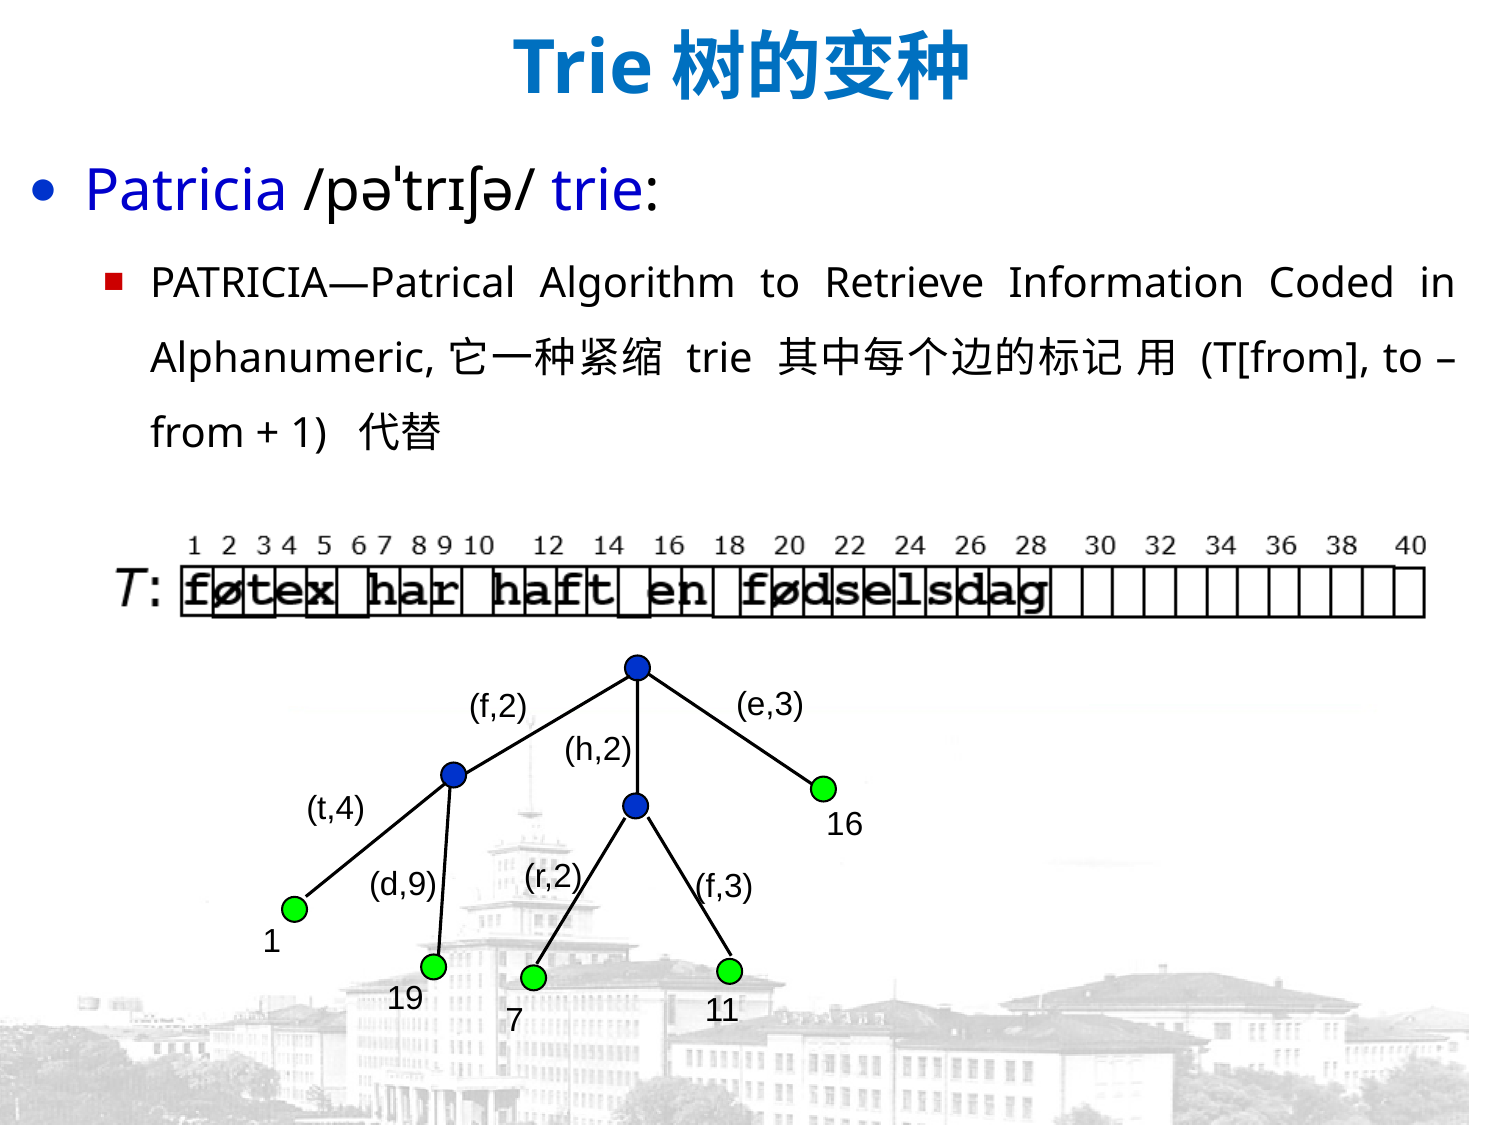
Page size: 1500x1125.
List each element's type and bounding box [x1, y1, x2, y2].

picture [0, 0, 1500, 1125]
text_box [306, 783, 445, 896]
text_box [649, 674, 815, 786]
text_box [438, 787, 451, 955]
text_box [462, 676, 629, 776]
text_box [537, 819, 625, 963]
text_box [648, 818, 731, 955]
